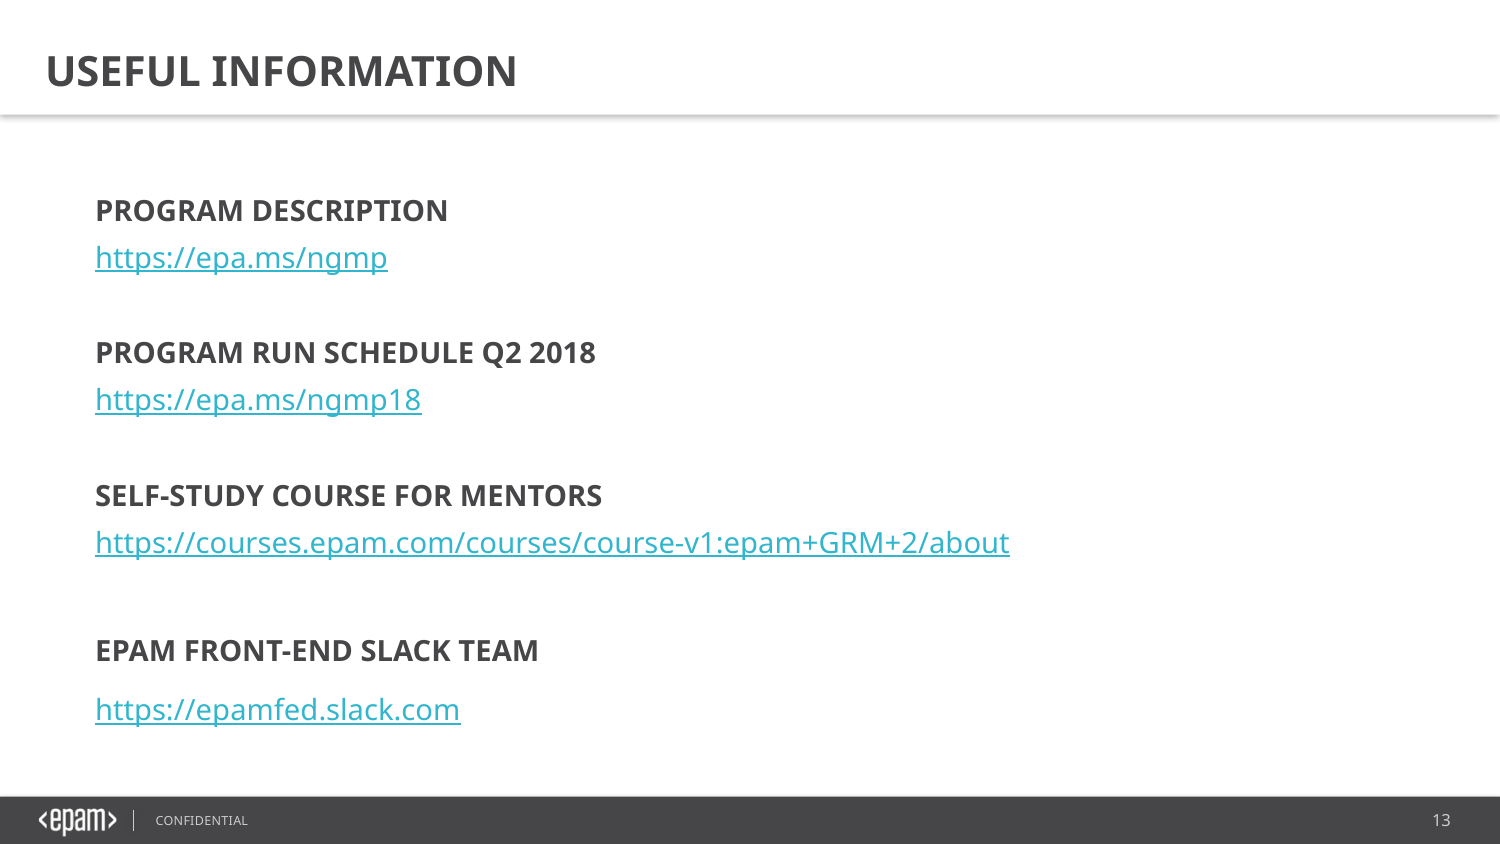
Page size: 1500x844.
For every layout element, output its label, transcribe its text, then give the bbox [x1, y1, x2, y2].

text_box PROGRAM DESCRIPTION https://epa.ms/ngmp PROGRAM RUN SCHEDULE Q2 2018 https://epa.ms/ngmp18 SELF-STUDY COURSE FOR MENTORS https://courses.epam.com/courses/course-v1:epam+GRM+2/about EPAM FRONT-END SLACK TEAM https://epamfed.slack.com [80, 174, 1262, 739]
list USEFUL INFORMATION [0, 0, 1500, 115]
picture [38, 808, 117, 837]
